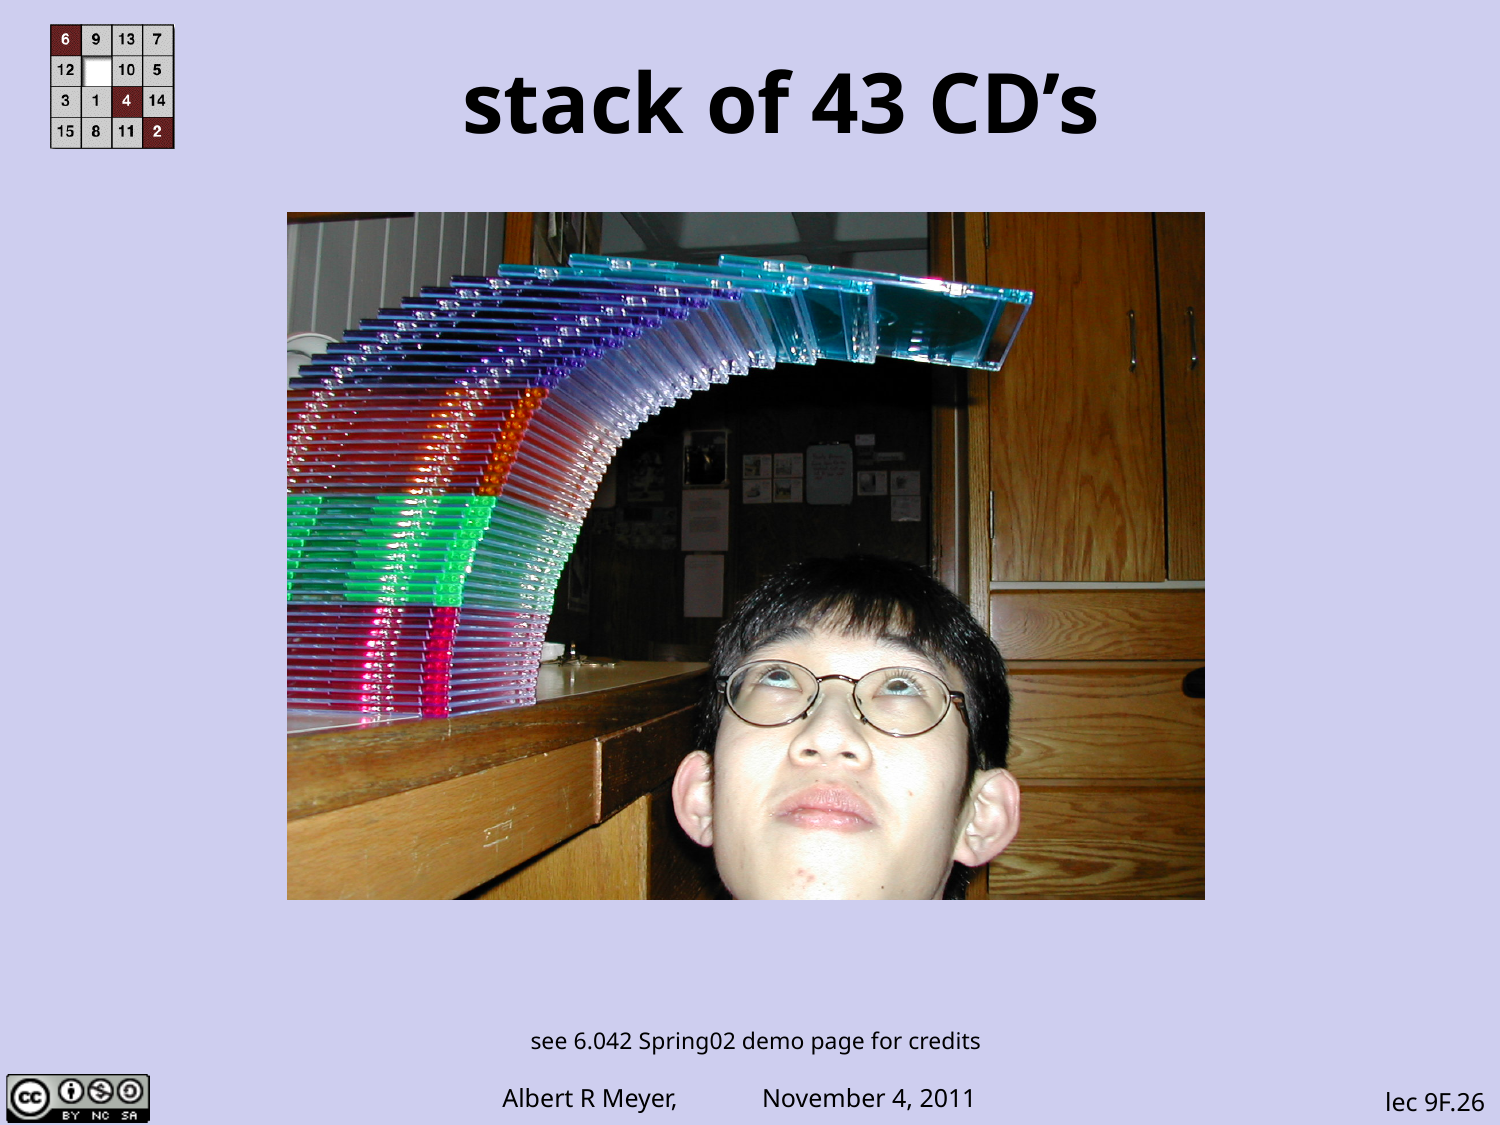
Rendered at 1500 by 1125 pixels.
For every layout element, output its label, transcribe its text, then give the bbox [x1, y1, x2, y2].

picture [6, 1074, 150, 1123]
text_box see 6.042 Spring02 demo page for credits [515, 1019, 997, 1062]
picture [287, 212, 1205, 901]
picture [50, 24, 175, 149]
title stack of 43 CD’s [187, 24, 1376, 176]
